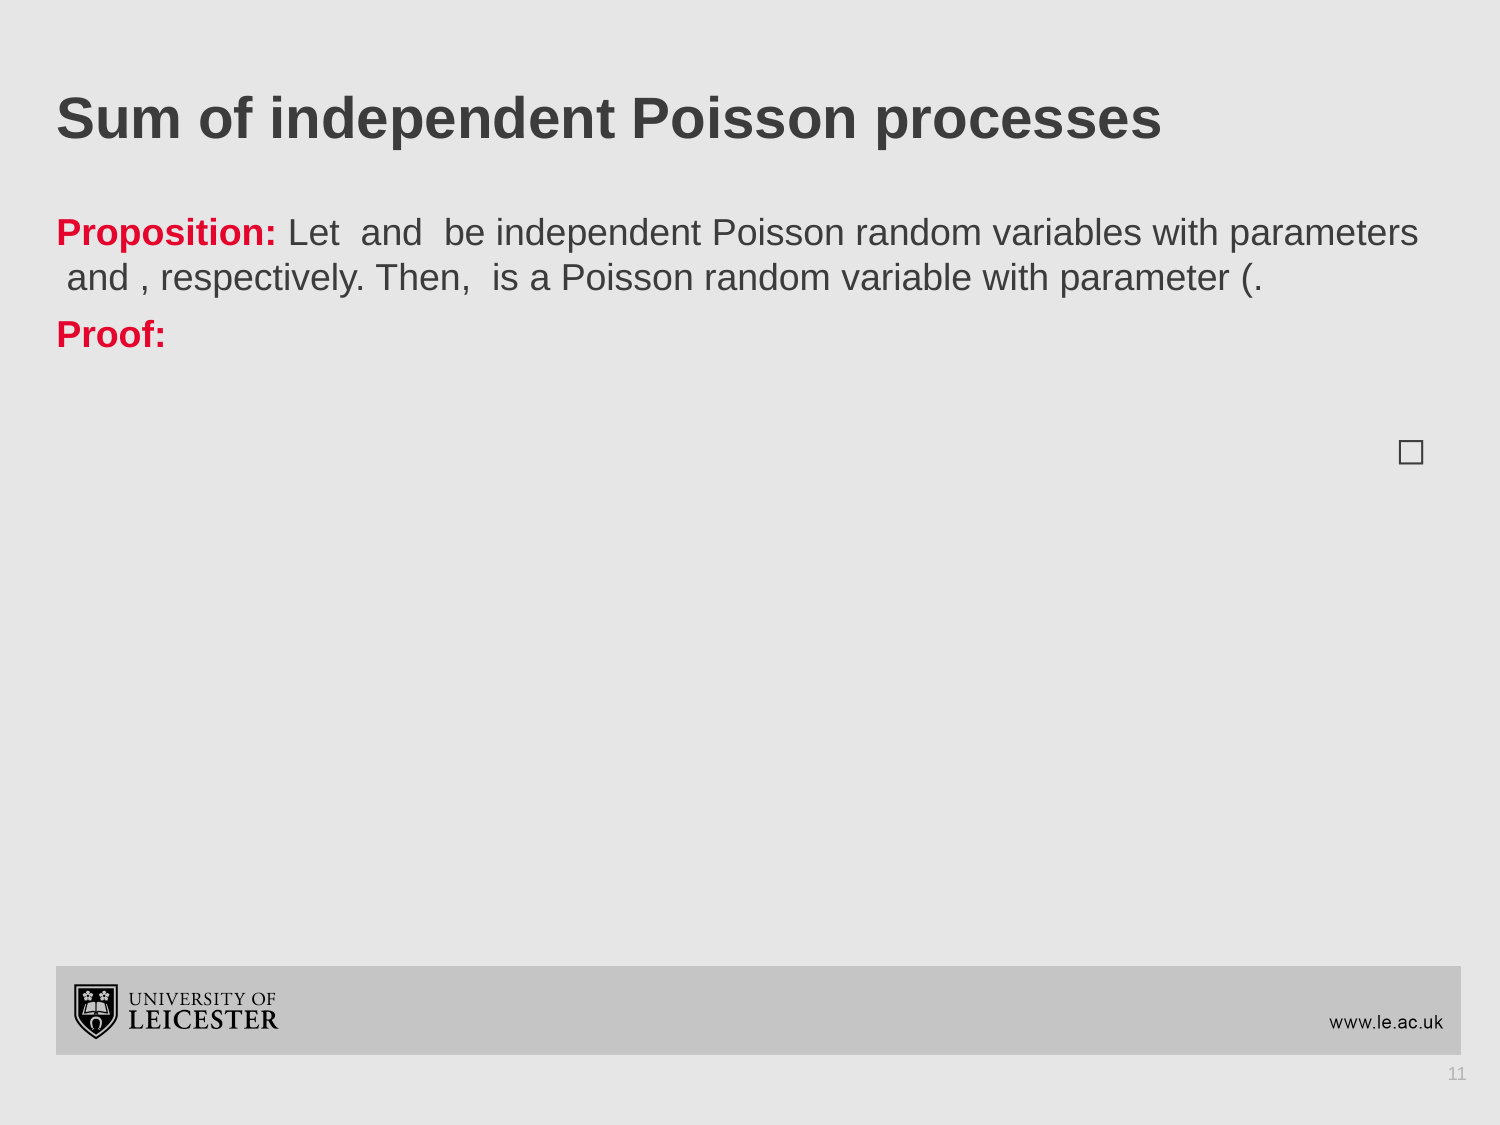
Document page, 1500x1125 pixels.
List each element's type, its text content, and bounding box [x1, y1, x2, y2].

title Sum of independent Poisson processes [56, 80, 1442, 151]
slide_number 11 [1144, 1042, 1482, 1103]
picture [56, 966, 1461, 1055]
